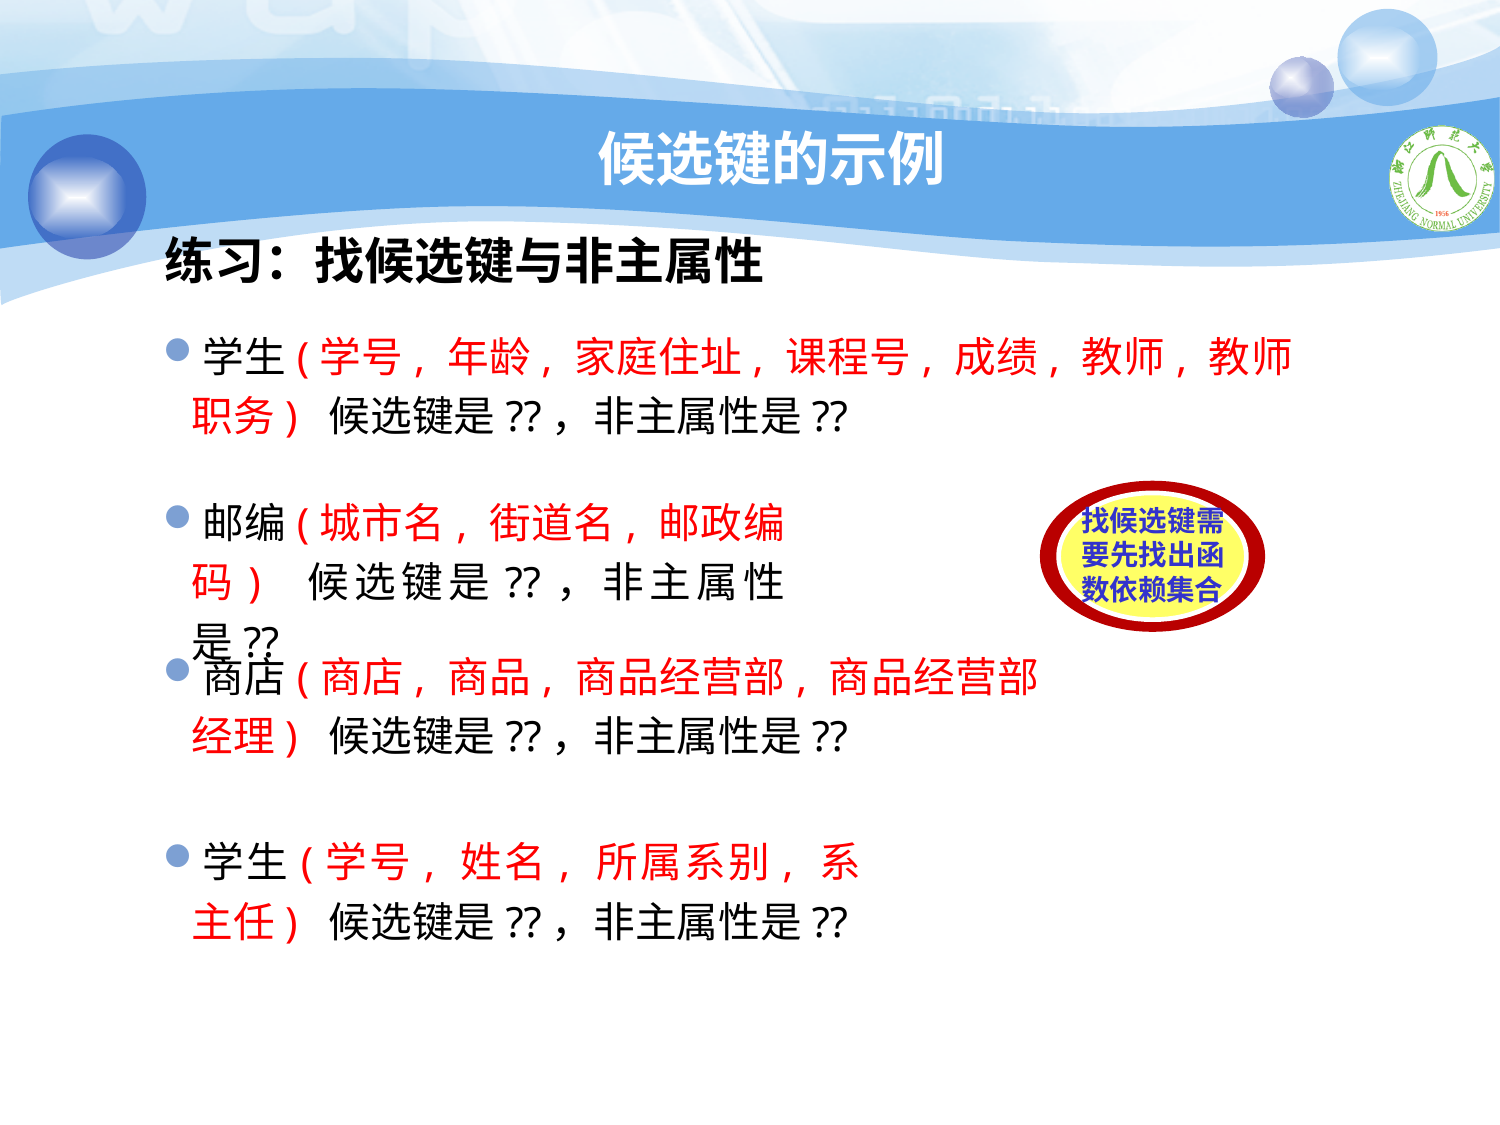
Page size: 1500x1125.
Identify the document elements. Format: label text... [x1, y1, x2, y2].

picture [0, 0, 1500, 113]
text_box 商店(商店, 商品, 商品经营部, 商品经营部经理) 候选键是??，非主属性是?? 学生(学号, 姓名, 所属系别, 系主任) 候选键是??，非主属性是?? [162, 639, 1040, 946]
text_box 邮编(城市名, 街道名, 邮政编码) 候选键是??，非主属性是?? [162, 485, 786, 639]
text_box [1226, 516, 1247, 596]
text_box [1094, 606, 1211, 620]
title 候选键的示例 [539, 52, 1005, 252]
picture [1388, 125, 1495, 232]
text_box 找候选键需 要先找出函 数依赖集合 [1079, 501, 1226, 606]
text_box [1058, 516, 1079, 596]
text_box [1106, 492, 1199, 501]
text_box [1039, 480, 1266, 632]
text_box 练习：找候选键与非主属性 学生(学号, 年龄, 家庭住址, 课程号, 成绩, 教师, 教师职务) 候选键是??，非主属性是?? [162, 227, 1294, 440]
